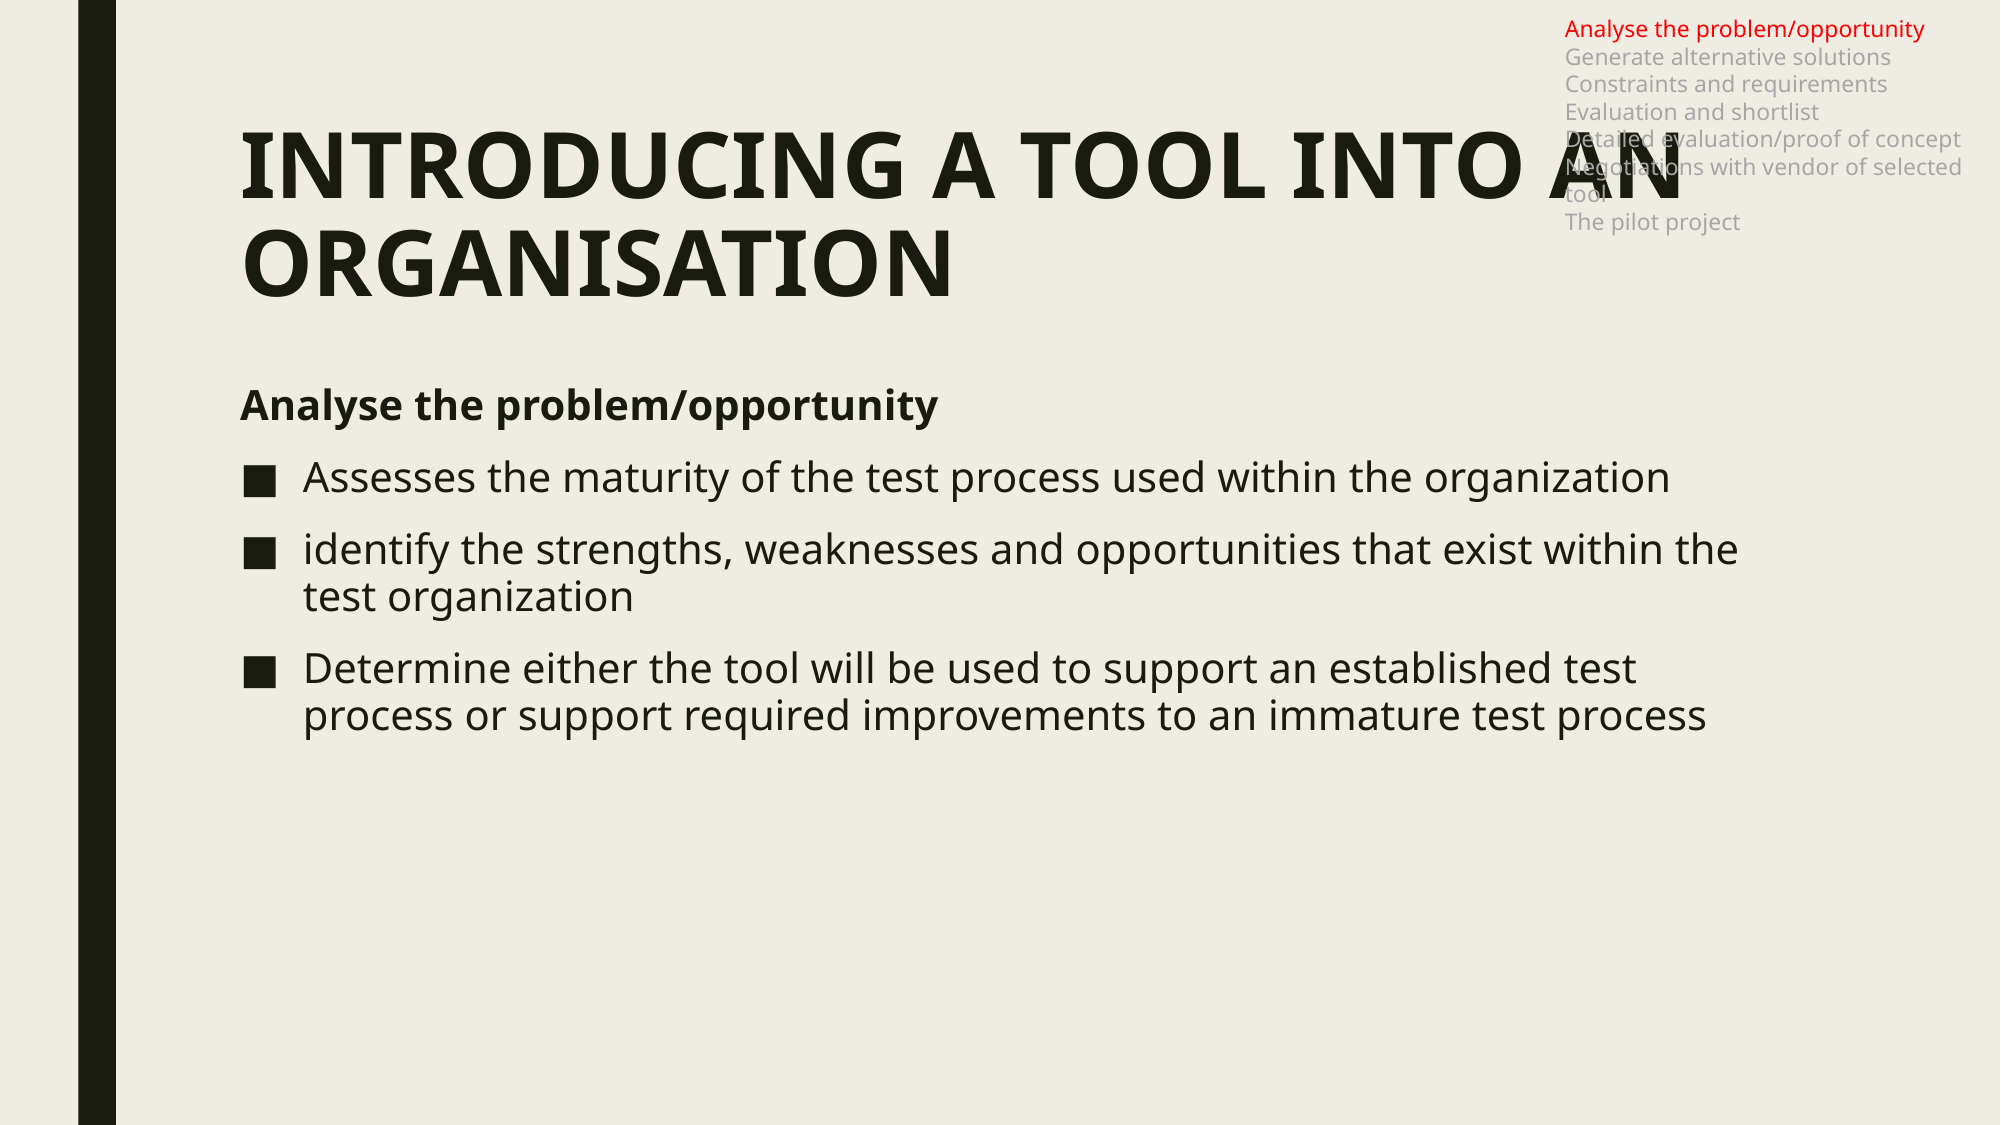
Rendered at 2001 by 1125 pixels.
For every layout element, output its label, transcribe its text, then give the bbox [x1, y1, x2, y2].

text_box Analyse the problem/opportunity Generate alternative solutions Constraints and requirements Evaluation and shortlist Detailed evaluation/proof of concept Negotiations with vendor of selected tool The pilot project [1550, 7, 2000, 243]
title INTRODUCING A TOOL INTO AN ORGANISATION [225, 112, 1800, 357]
list Analyse the problem/opportunity Assesses the maturity of the test process used within the organization identify the strengths, weaknesses and opportunities that exist within the test organization Determine either the tool will be used to support an established test process or support required improvements to an immature test process [225, 375, 1800, 963]
